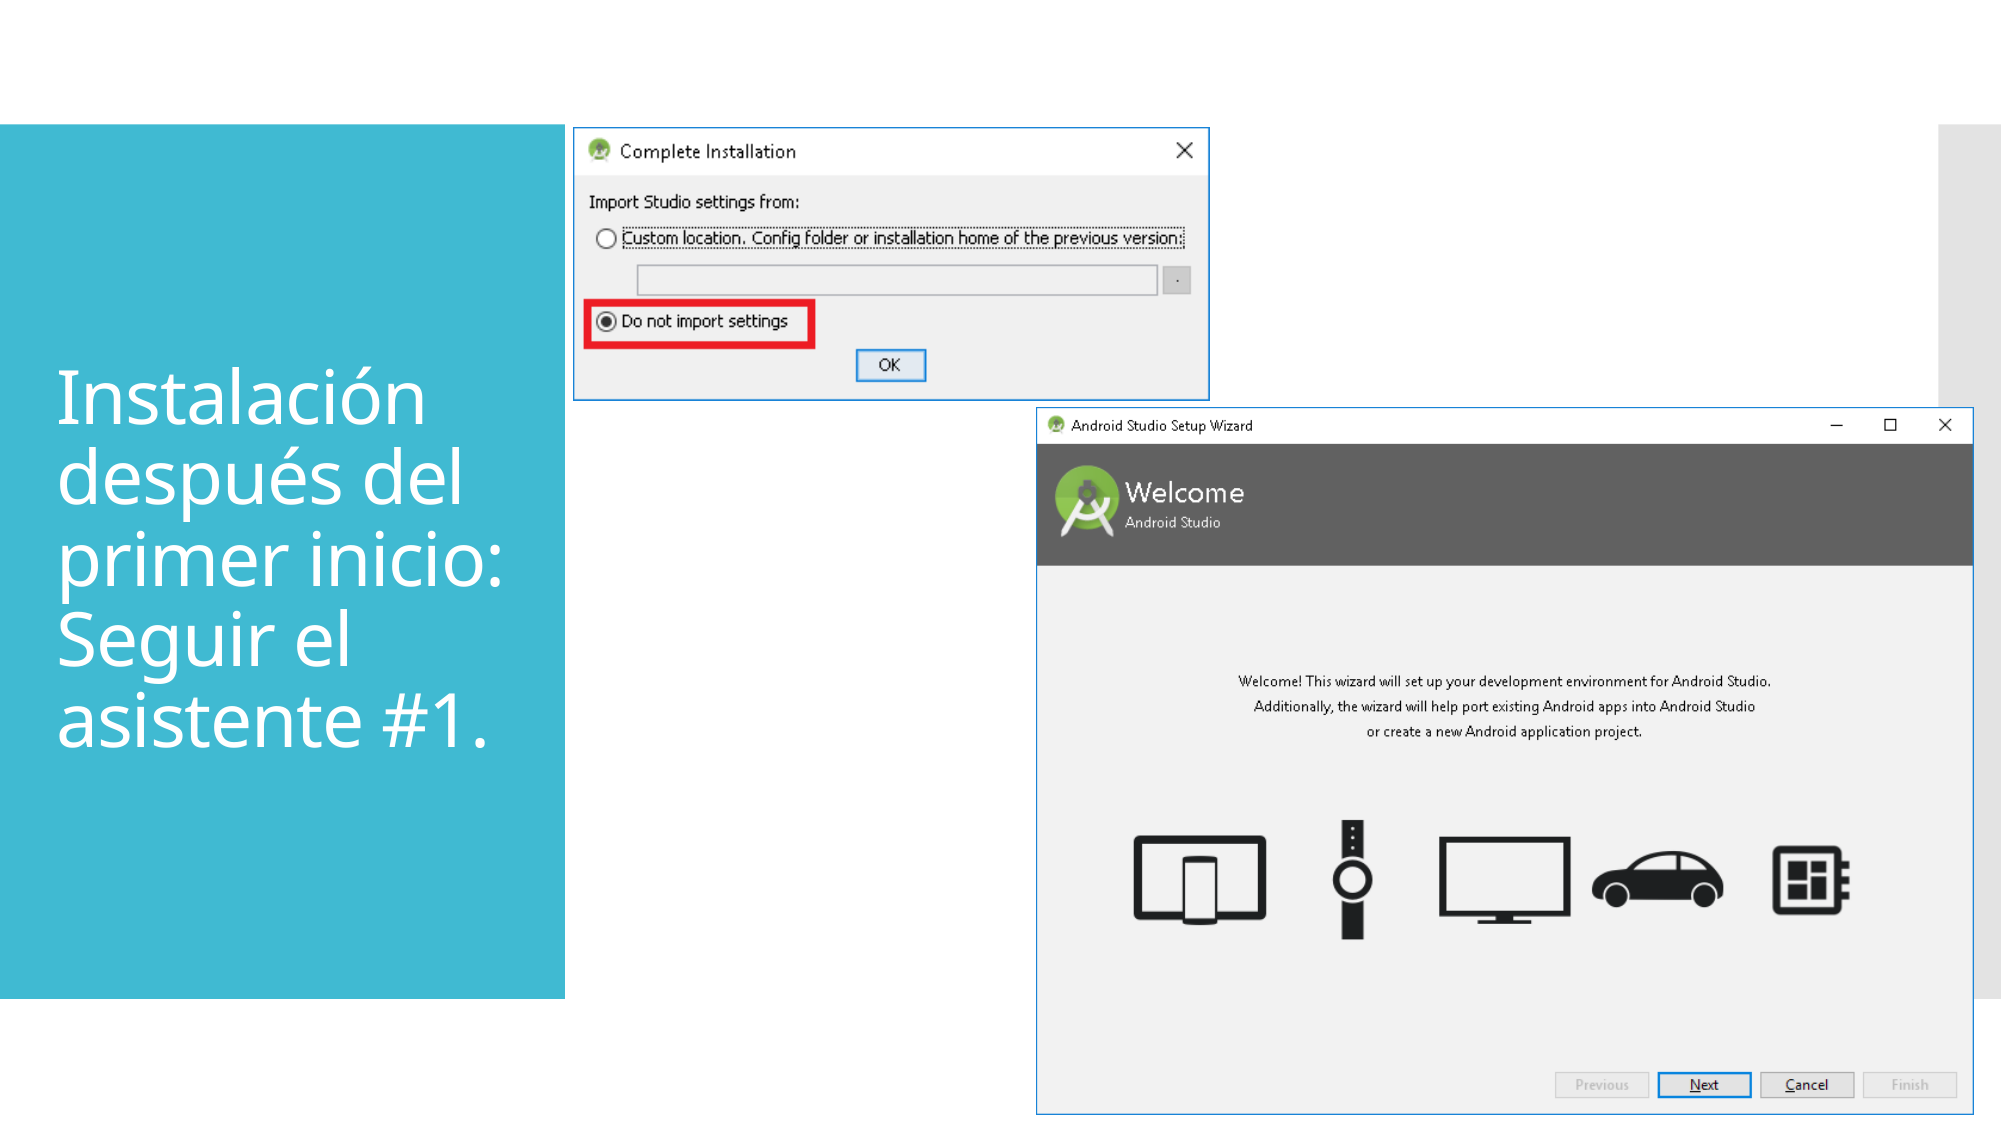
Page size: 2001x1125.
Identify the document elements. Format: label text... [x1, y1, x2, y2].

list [572, 126, 1210, 401]
picture [1036, 407, 1974, 1115]
title Instalación después del primer inicio: Seguir el asistente #1. [41, 184, 535, 940]
